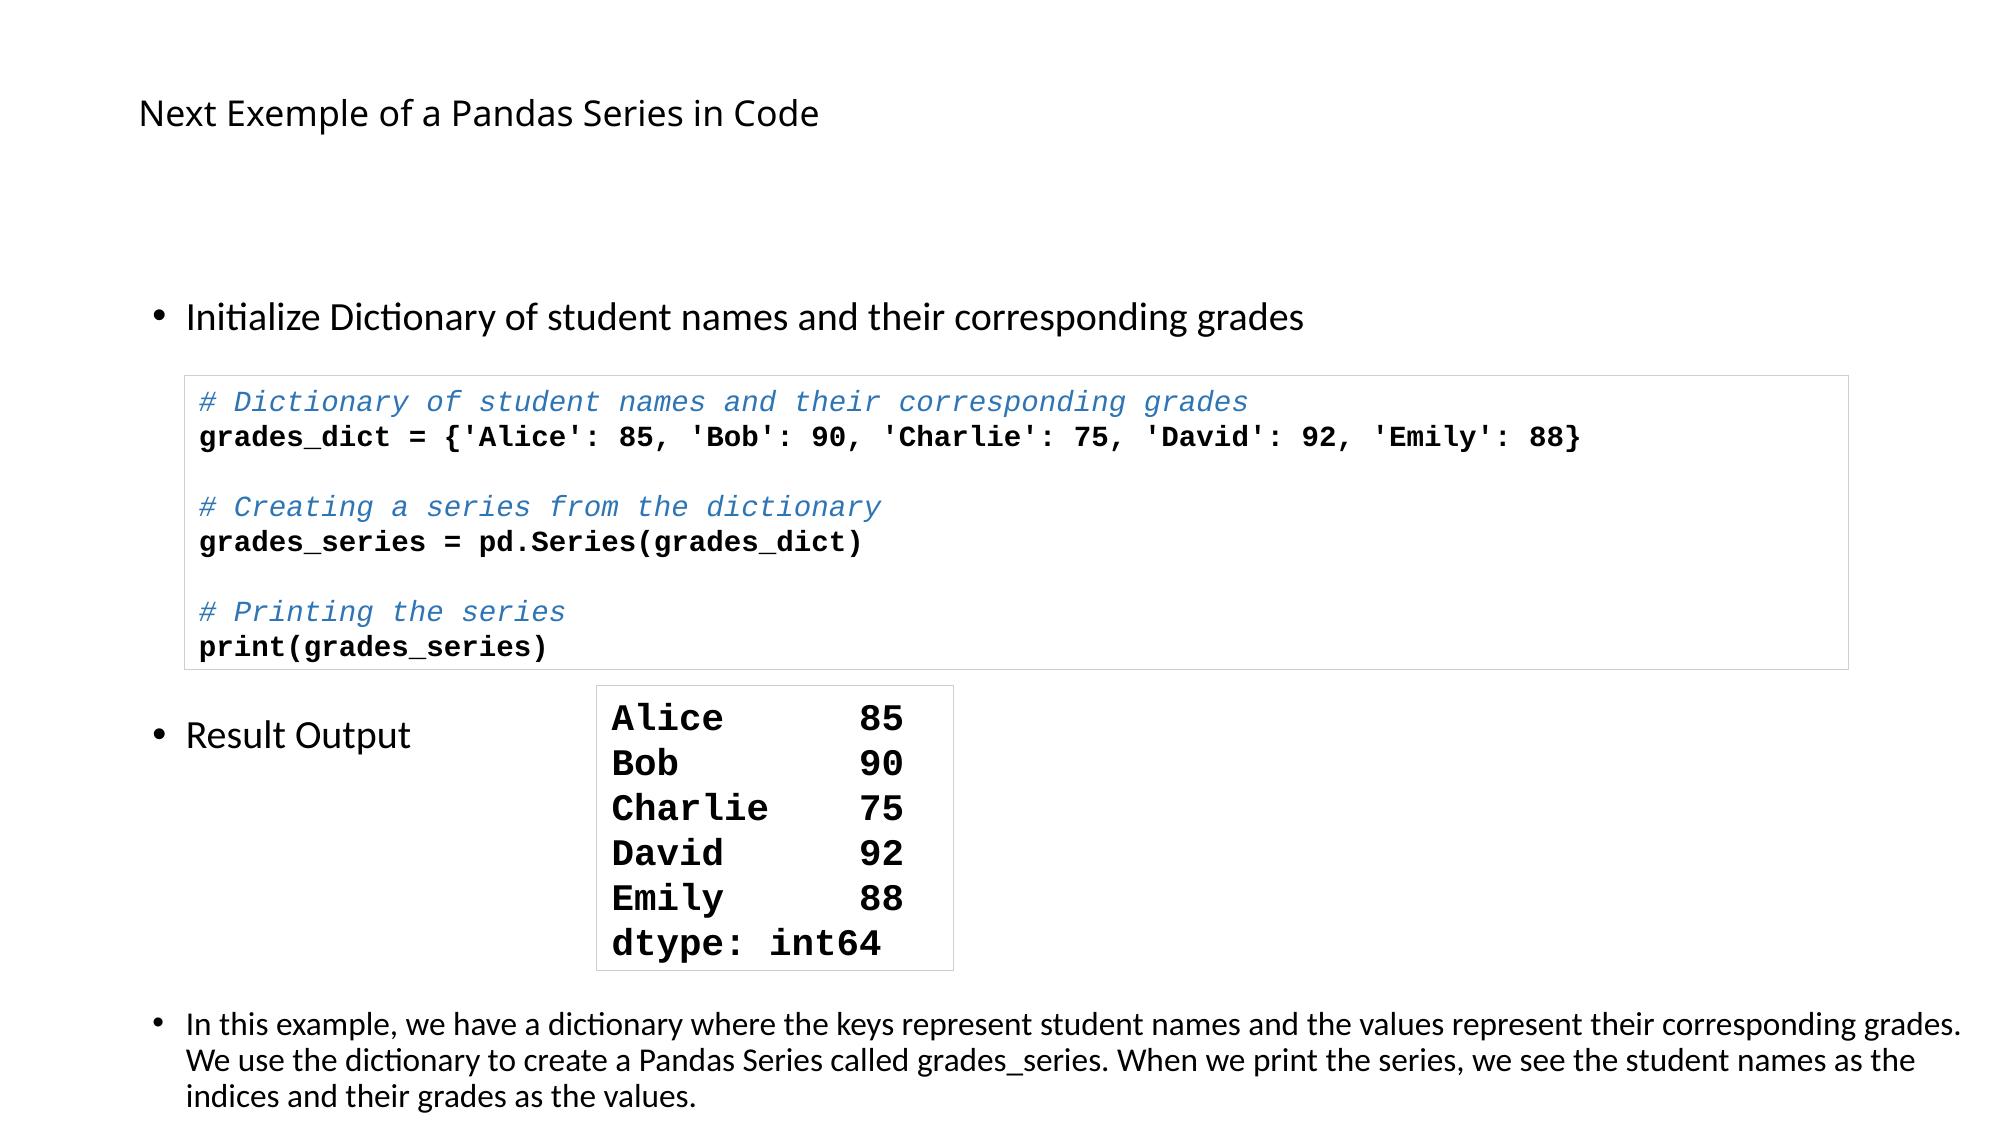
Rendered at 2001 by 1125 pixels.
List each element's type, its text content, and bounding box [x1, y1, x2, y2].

title Next Exemple of a Pandas Series in Code [123, 48, 1849, 185]
text_box Alice 85 Bob 90 Charlie 75 David 92 Emily 88 dtype: int64 [596, 685, 954, 971]
list Initialize Dictionary of student names and their corresponding grades Result Output In this example, we have a dictionary where the keys represent student names and the values represent their corresponding grades. We use the dictionary to create a Pandas Series called grades_series. When we print the series, we see the student names as the indices and their grades as the values. [137, 223, 1984, 1125]
text_box # Dictionary of student names and their corresponding grades grades_dict = {'Alice': 85, 'Bob': 90, 'Charlie': 75, 'David': 92, 'Emily': 88} # Creating a series from the dictionary grades_series = pd.Series(grades_dict) # Printing the series print(grades_series) [184, 375, 1849, 670]
